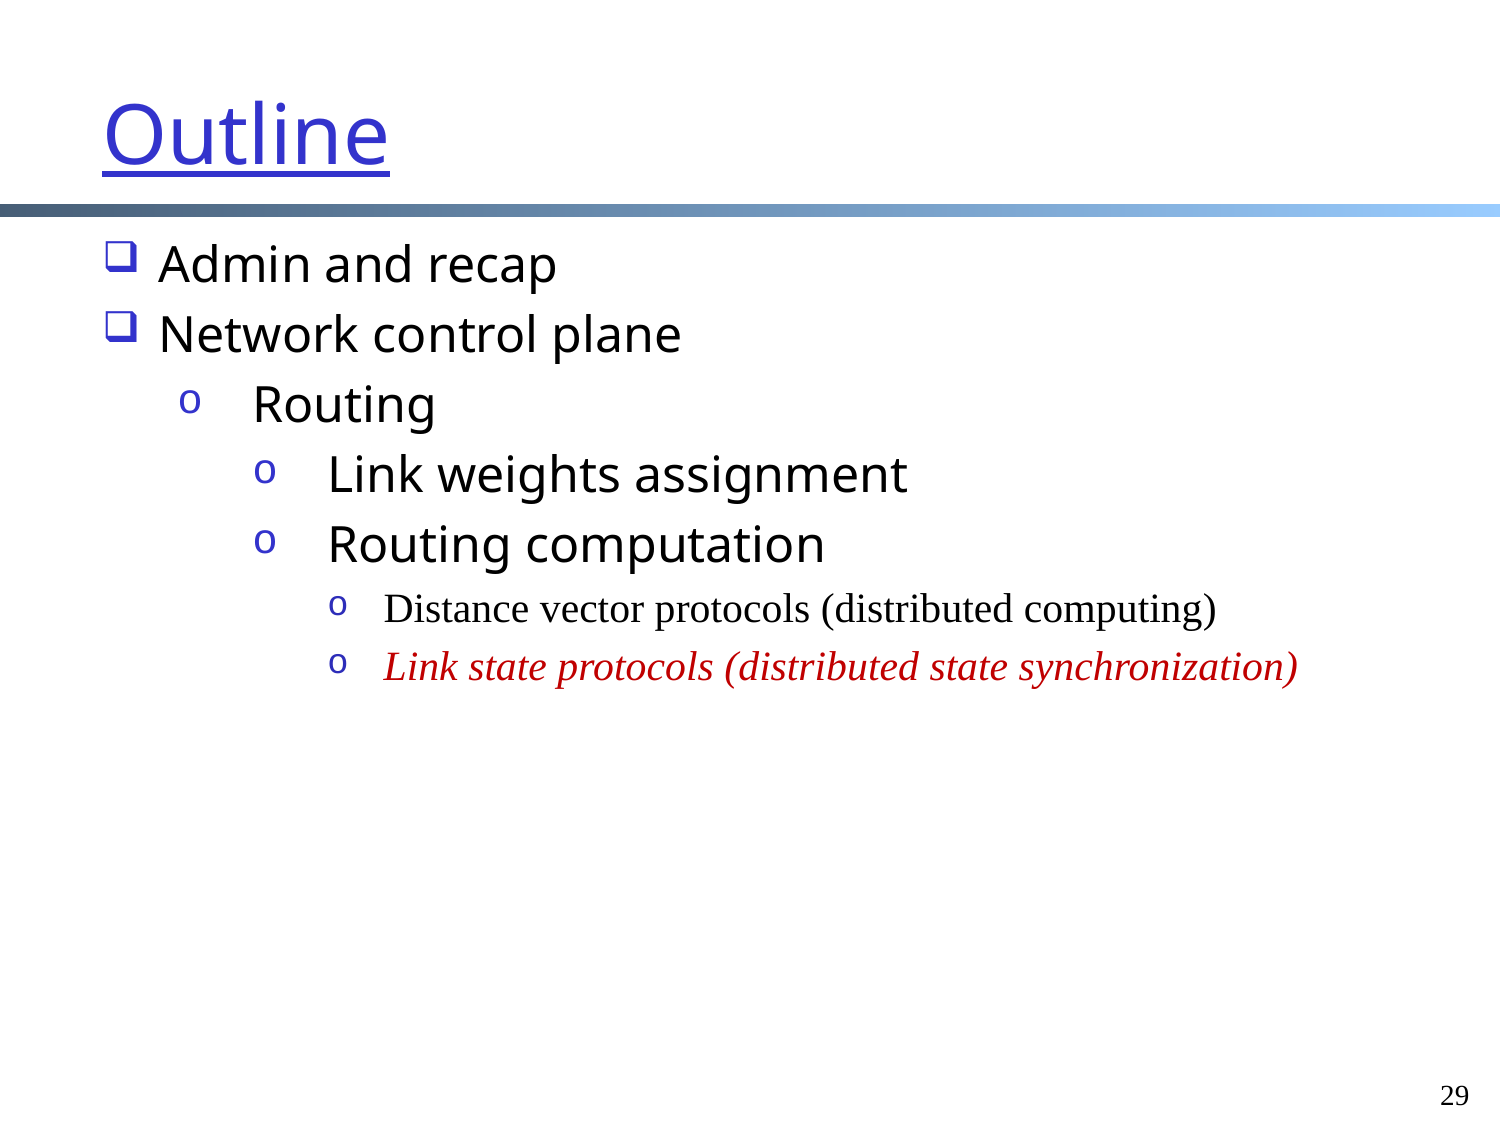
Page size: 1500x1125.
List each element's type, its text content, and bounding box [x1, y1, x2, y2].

text_box Outline [87, 37, 1404, 224]
text_box [1424, 204, 1428, 217]
slide_number 29 [1424, 1068, 1500, 1125]
text_box Admin and recap Network control plane Routing Link weights assignment Routing computation Distance vector protocols (distributed computing) Link state protocols (distributed state synchronization) [87, 224, 1413, 1097]
